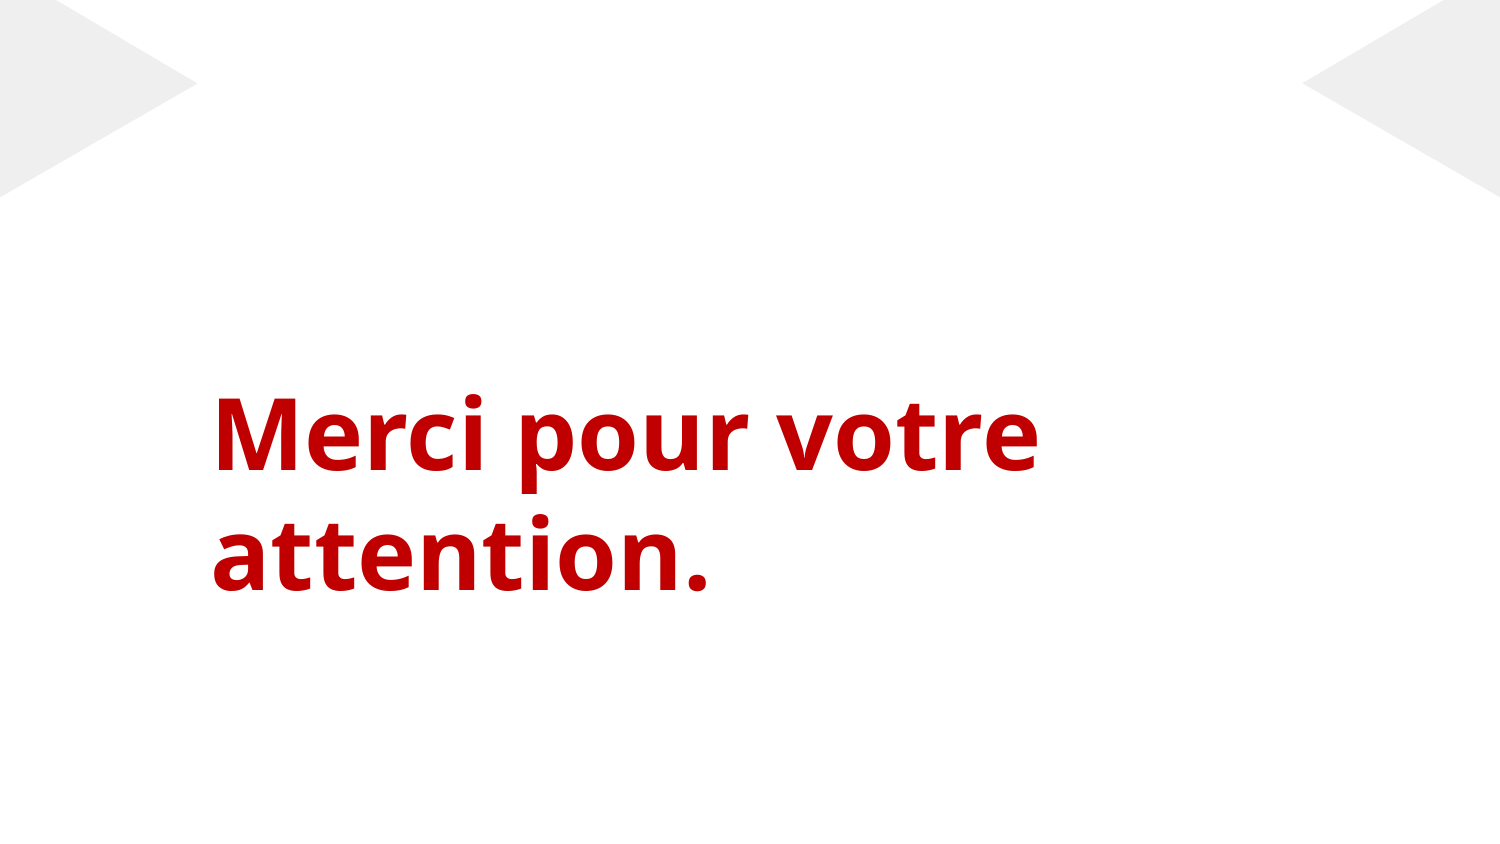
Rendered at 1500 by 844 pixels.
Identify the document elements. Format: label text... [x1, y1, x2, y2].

title Merci pour votre attention. [195, 355, 1343, 504]
